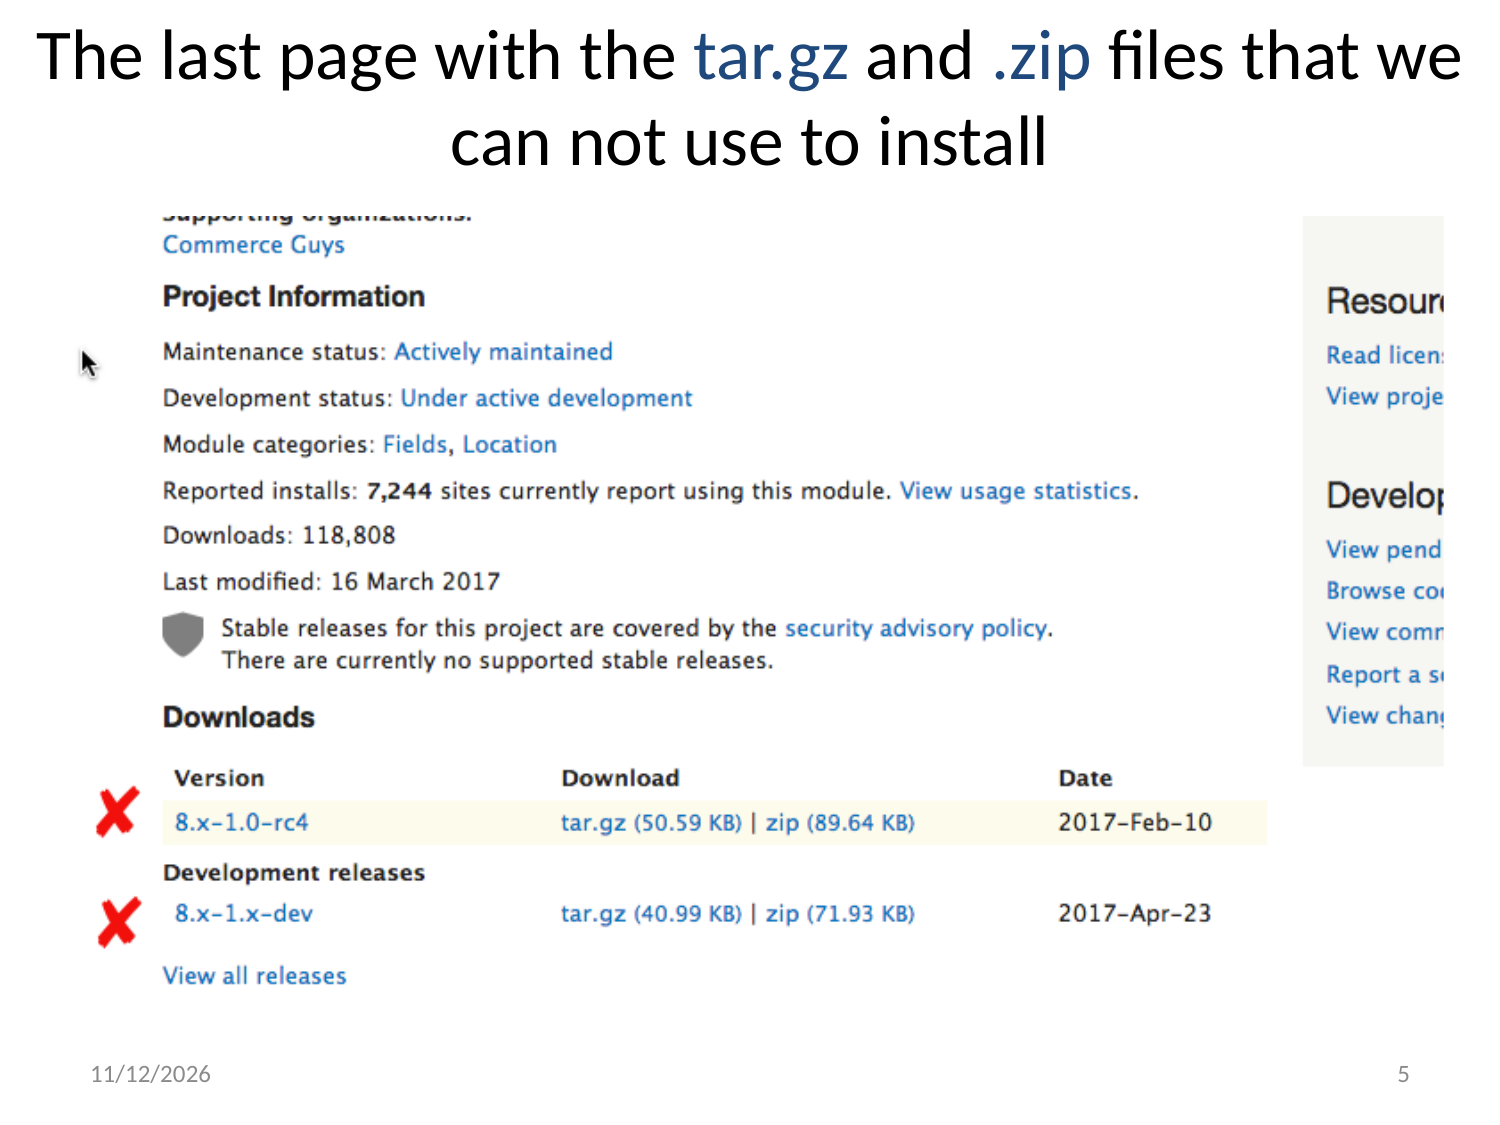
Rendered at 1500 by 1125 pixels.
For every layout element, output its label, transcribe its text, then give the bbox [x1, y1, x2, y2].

slide_number 5 [1074, 1042, 1425, 1103]
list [46, 216, 1444, 986]
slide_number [75, 1042, 425, 1103]
title The last page with the tar.gz and .zip files that we can not use to install [0, 0, 1500, 188]
